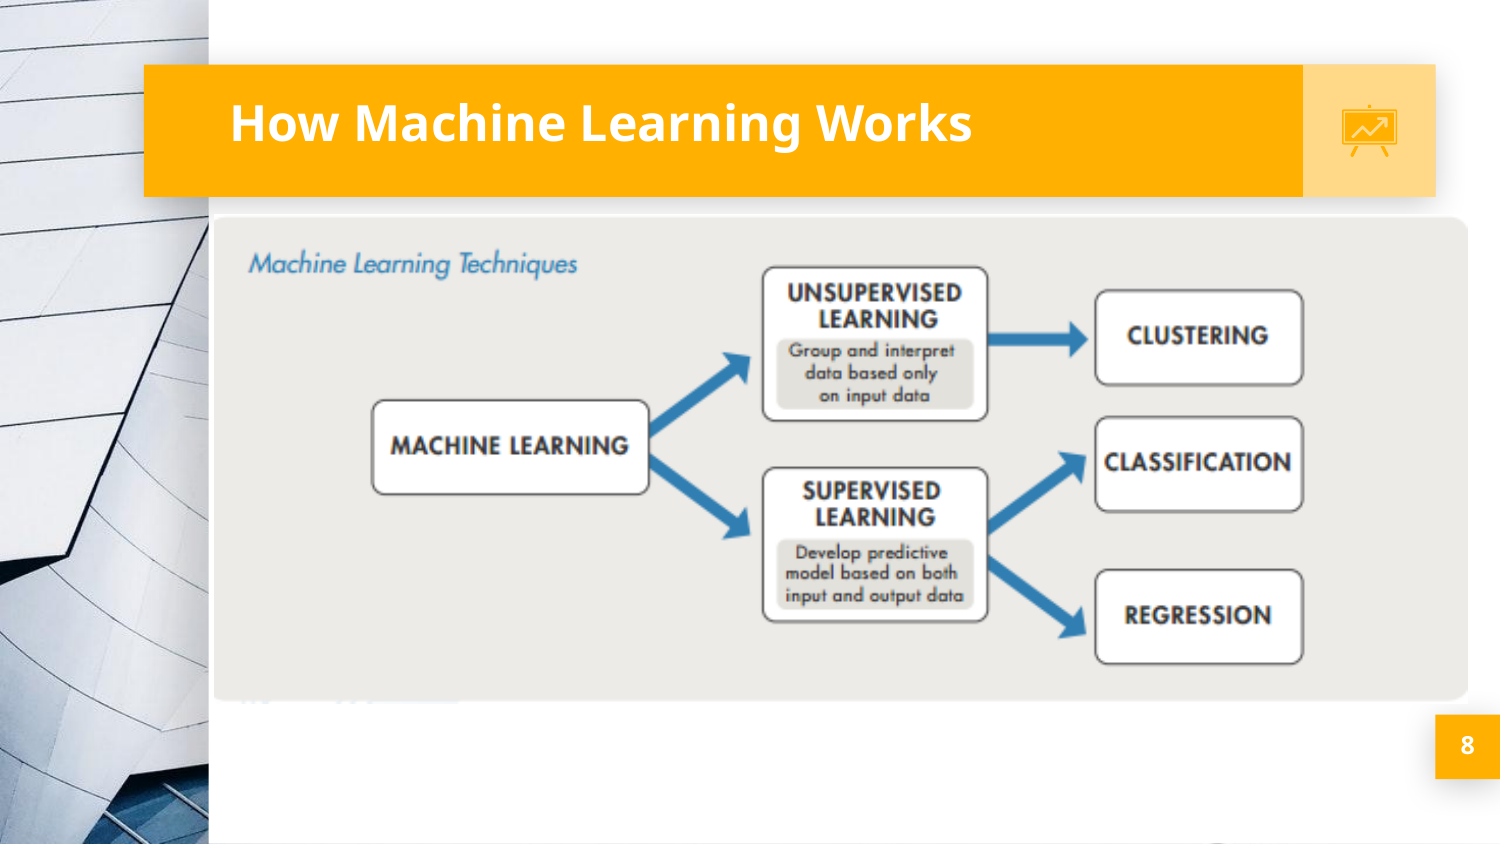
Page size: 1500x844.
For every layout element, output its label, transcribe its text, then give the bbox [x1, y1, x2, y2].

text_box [1341, 104, 1398, 157]
title How Machine Learning Works [214, 85, 1321, 213]
picture [0, 0, 208, 844]
picture [214, 214, 1468, 704]
slide_number 8 [1435, 714, 1500, 780]
